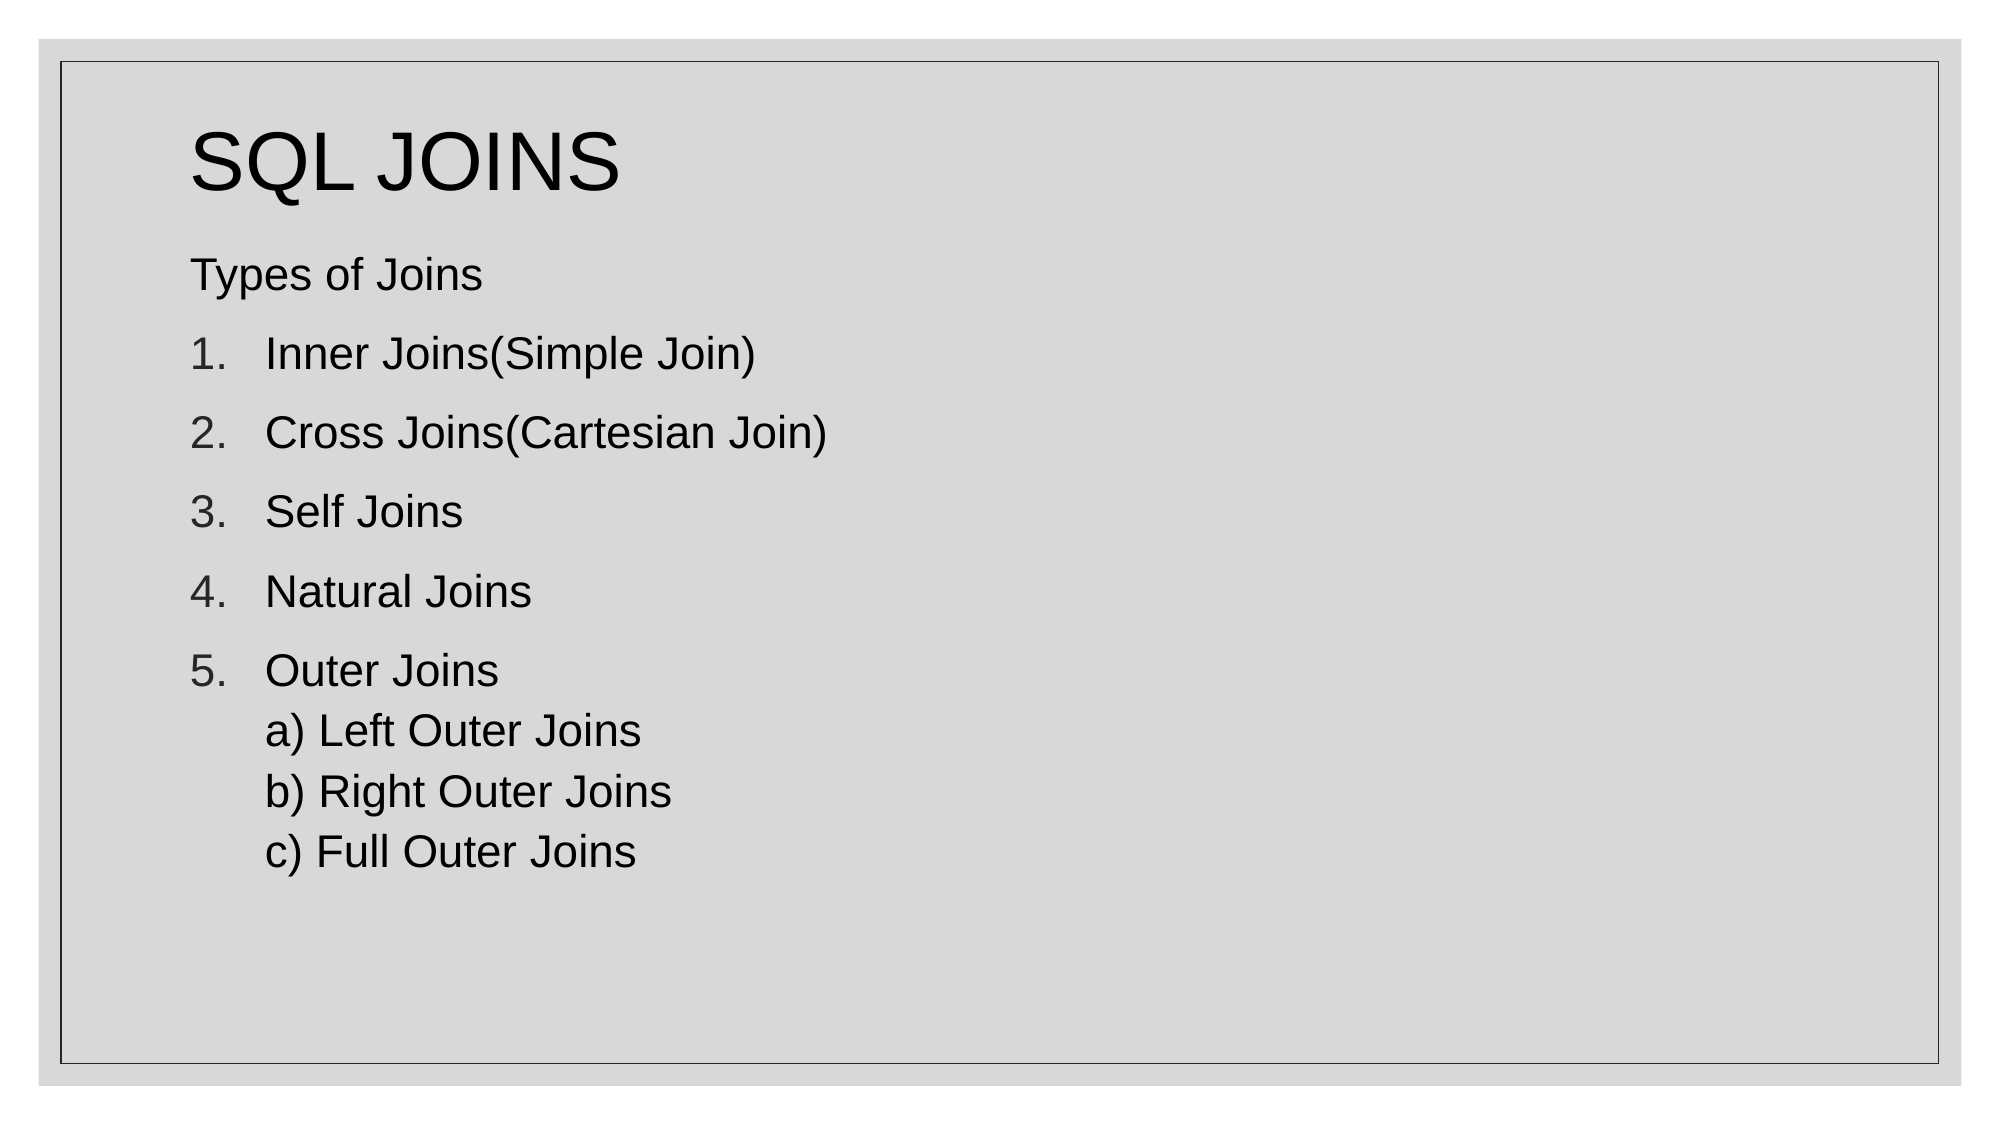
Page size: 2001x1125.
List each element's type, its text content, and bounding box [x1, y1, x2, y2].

title SQL JOINS [174, 105, 1825, 222]
list Types of Joins Inner Joins(Simple Join) Cross Joins(Cartesian Join) Self Joins Natural Joins Outer Joins a) Left Outer Joins b) Right Outer Joins c) Full Outer Joins [174, 231, 1825, 977]
